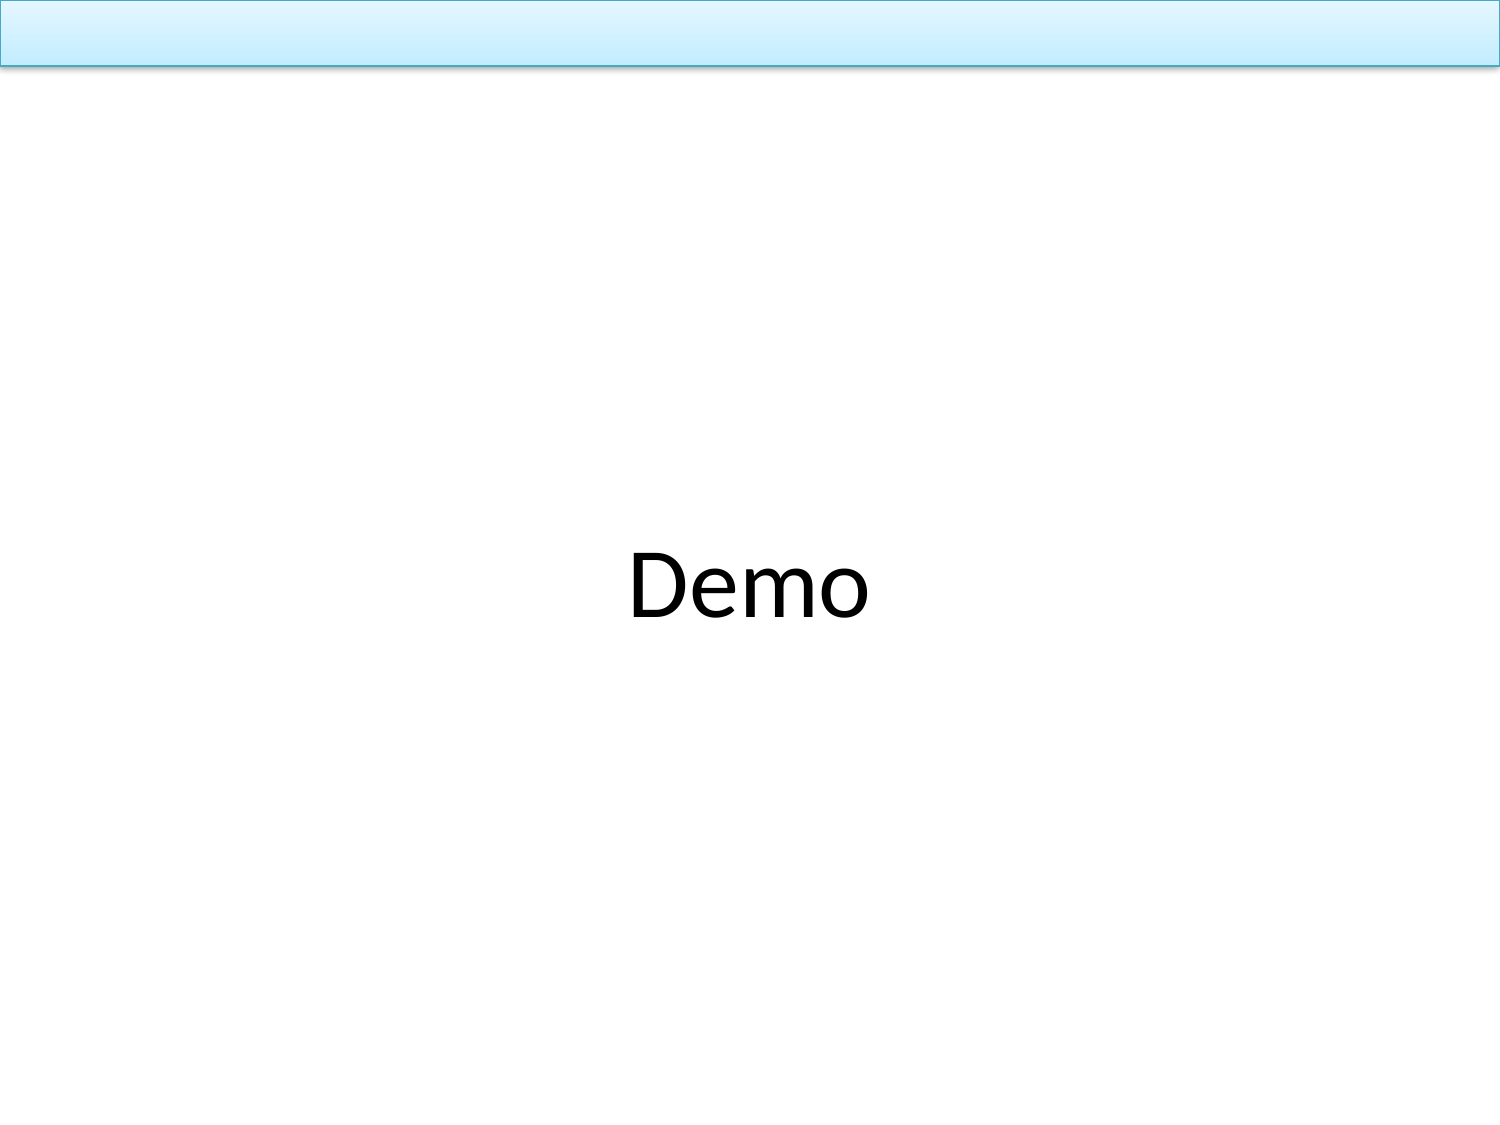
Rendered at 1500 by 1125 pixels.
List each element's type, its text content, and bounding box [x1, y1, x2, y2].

list Demo [41, 90, 1459, 1024]
